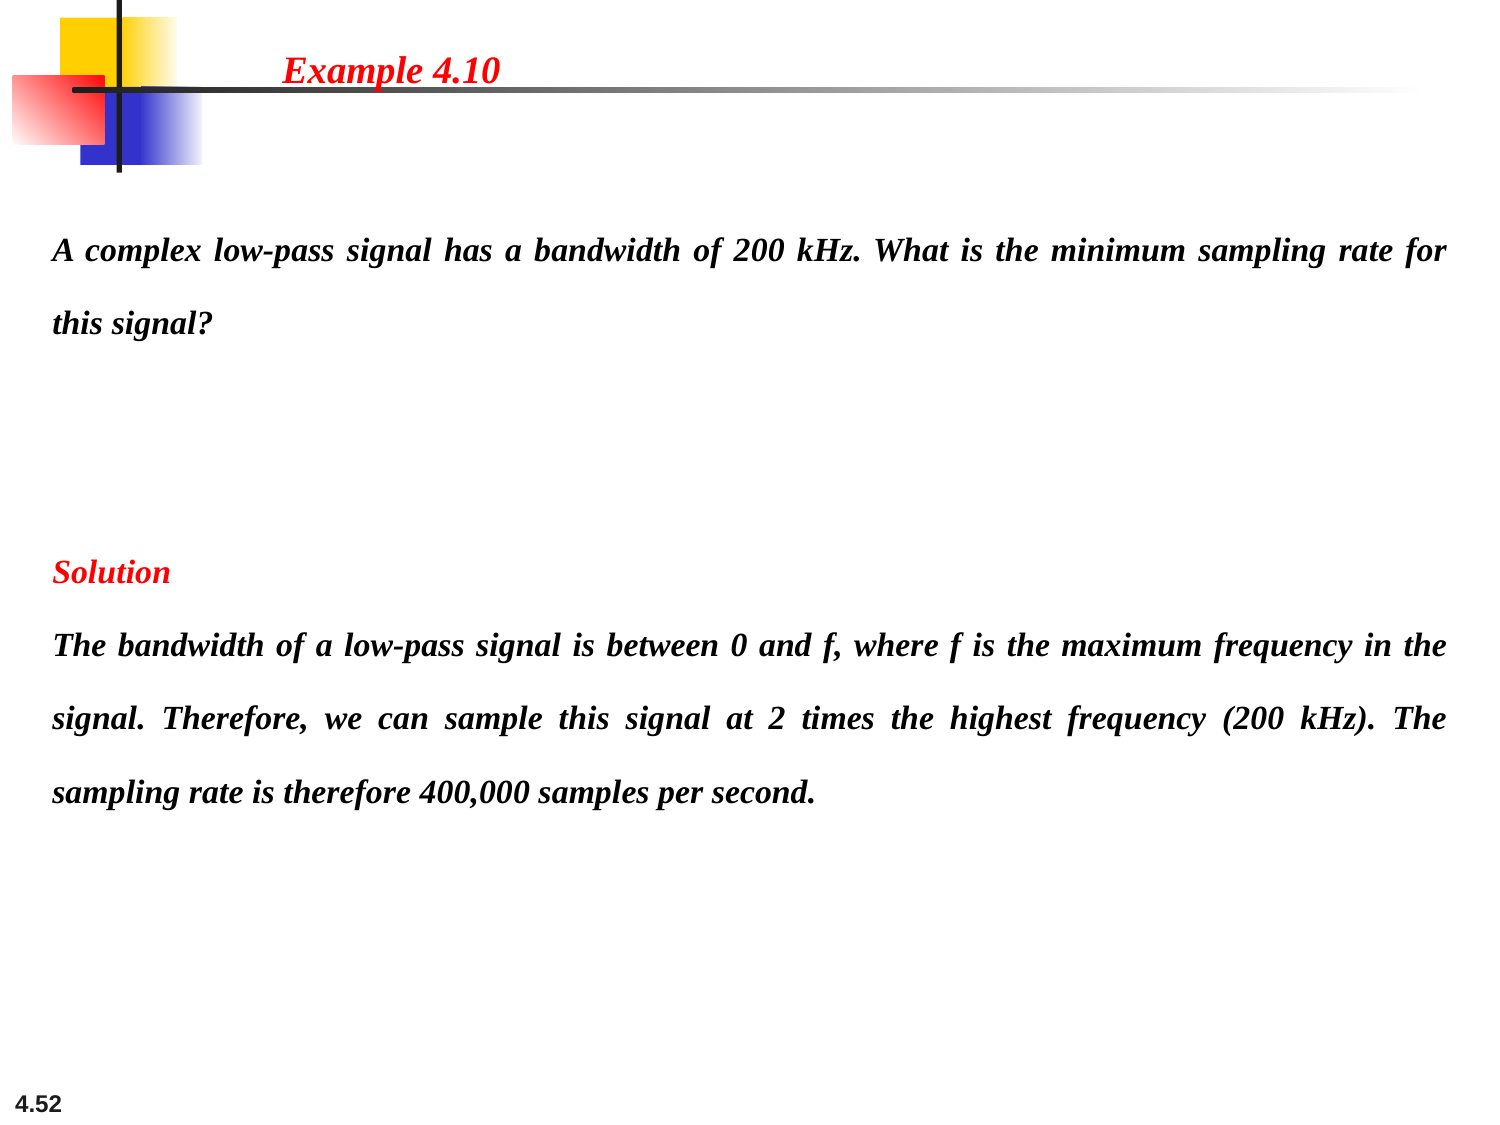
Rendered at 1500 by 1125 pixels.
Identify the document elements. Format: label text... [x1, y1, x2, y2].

text_box [516, 87, 1423, 93]
text_box [116, 0, 122, 87]
text_box [141, 93, 202, 165]
text_box [72, 87, 267, 93]
text_box A complex low-pass signal has a bandwidth of 200 kHz. What is the minimum sampling rate for this signal? [37, 187, 1463, 349]
slide_number 4.52 [0, 1049, 313, 1125]
text_box [80, 93, 116, 165]
text_box [122, 93, 141, 165]
text_box [60, 17, 116, 86]
text_box Solution The bandwidth of a low-pass signal is between 0 and f, where f is the maximum frequency in the signal. Therefore, we can sample this signal at 2 times the highest frequency (200 kHz). The sampling rate is therefore 400,000 samples per second. [37, 509, 1463, 818]
text_box [12, 75, 105, 145]
text_box [116, 93, 122, 173]
text_box [122, 17, 177, 86]
text_box Example 4.10 [267, 0, 516, 99]
